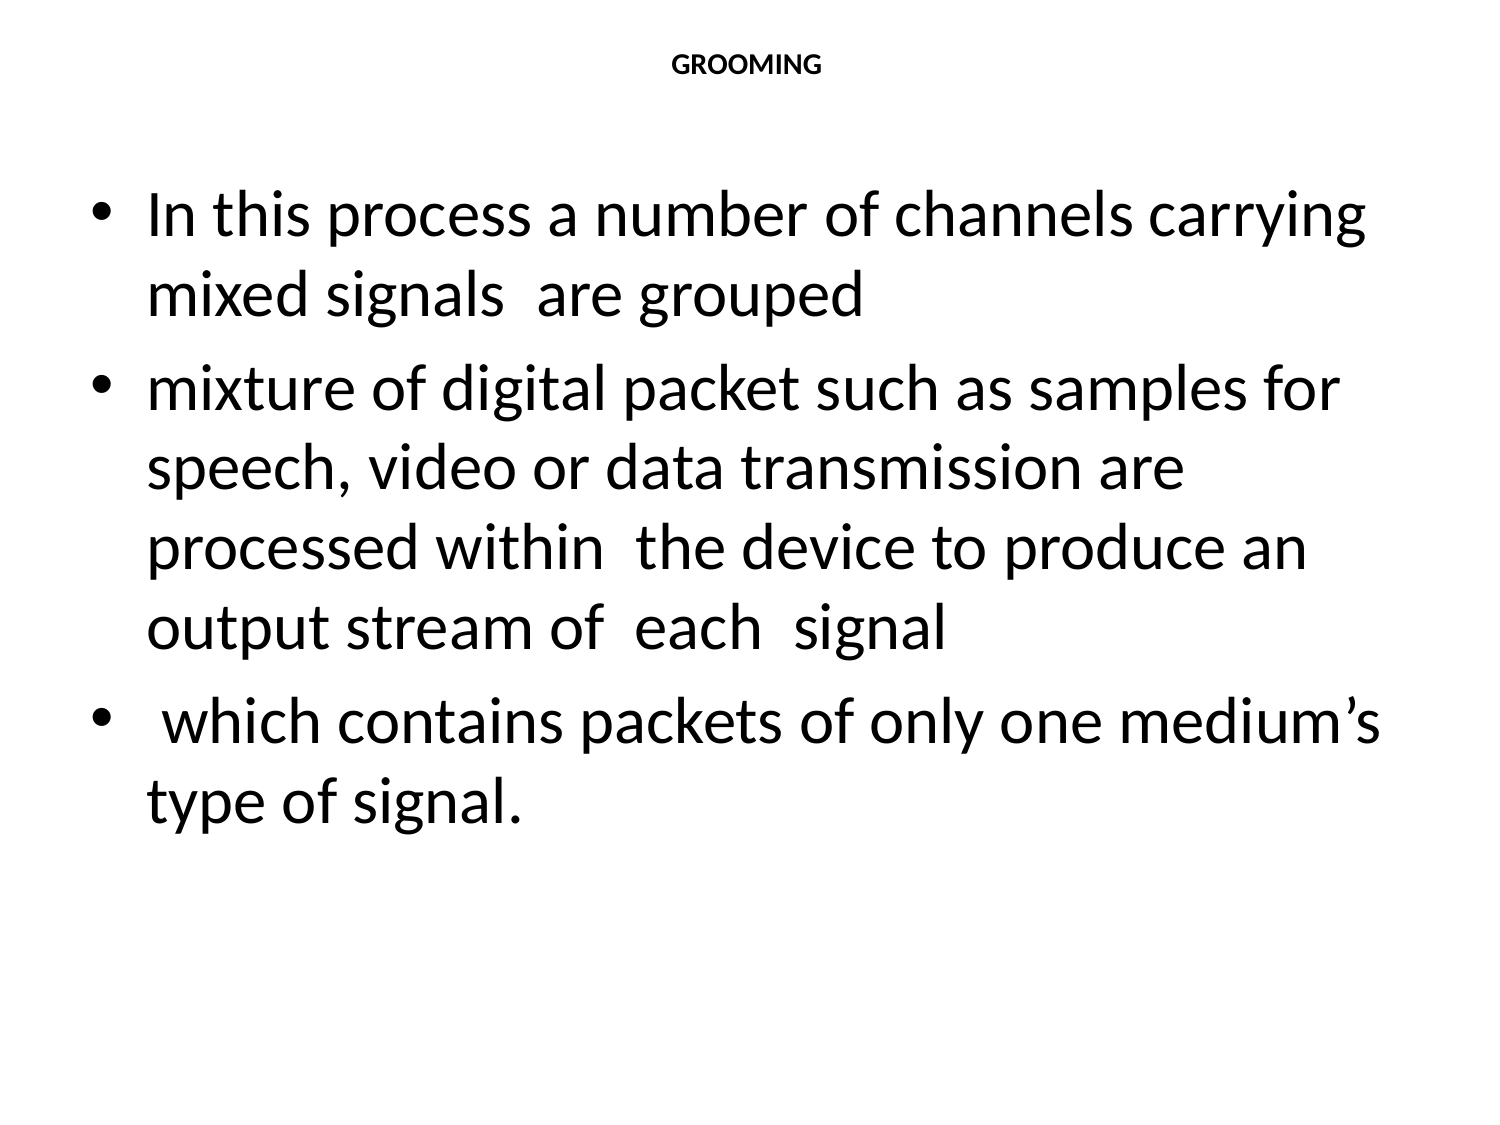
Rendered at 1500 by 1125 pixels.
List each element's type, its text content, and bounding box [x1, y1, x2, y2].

title GROOMING [75, 0, 1425, 125]
list In this process a number of channels carrying mixed signals are grouped mixture of digital packet such as samples for speech, video or data transmission are processed within the device to produce an output stream of each signal which contains packets of only one medium’s type of signal. [75, 162, 1425, 1005]
